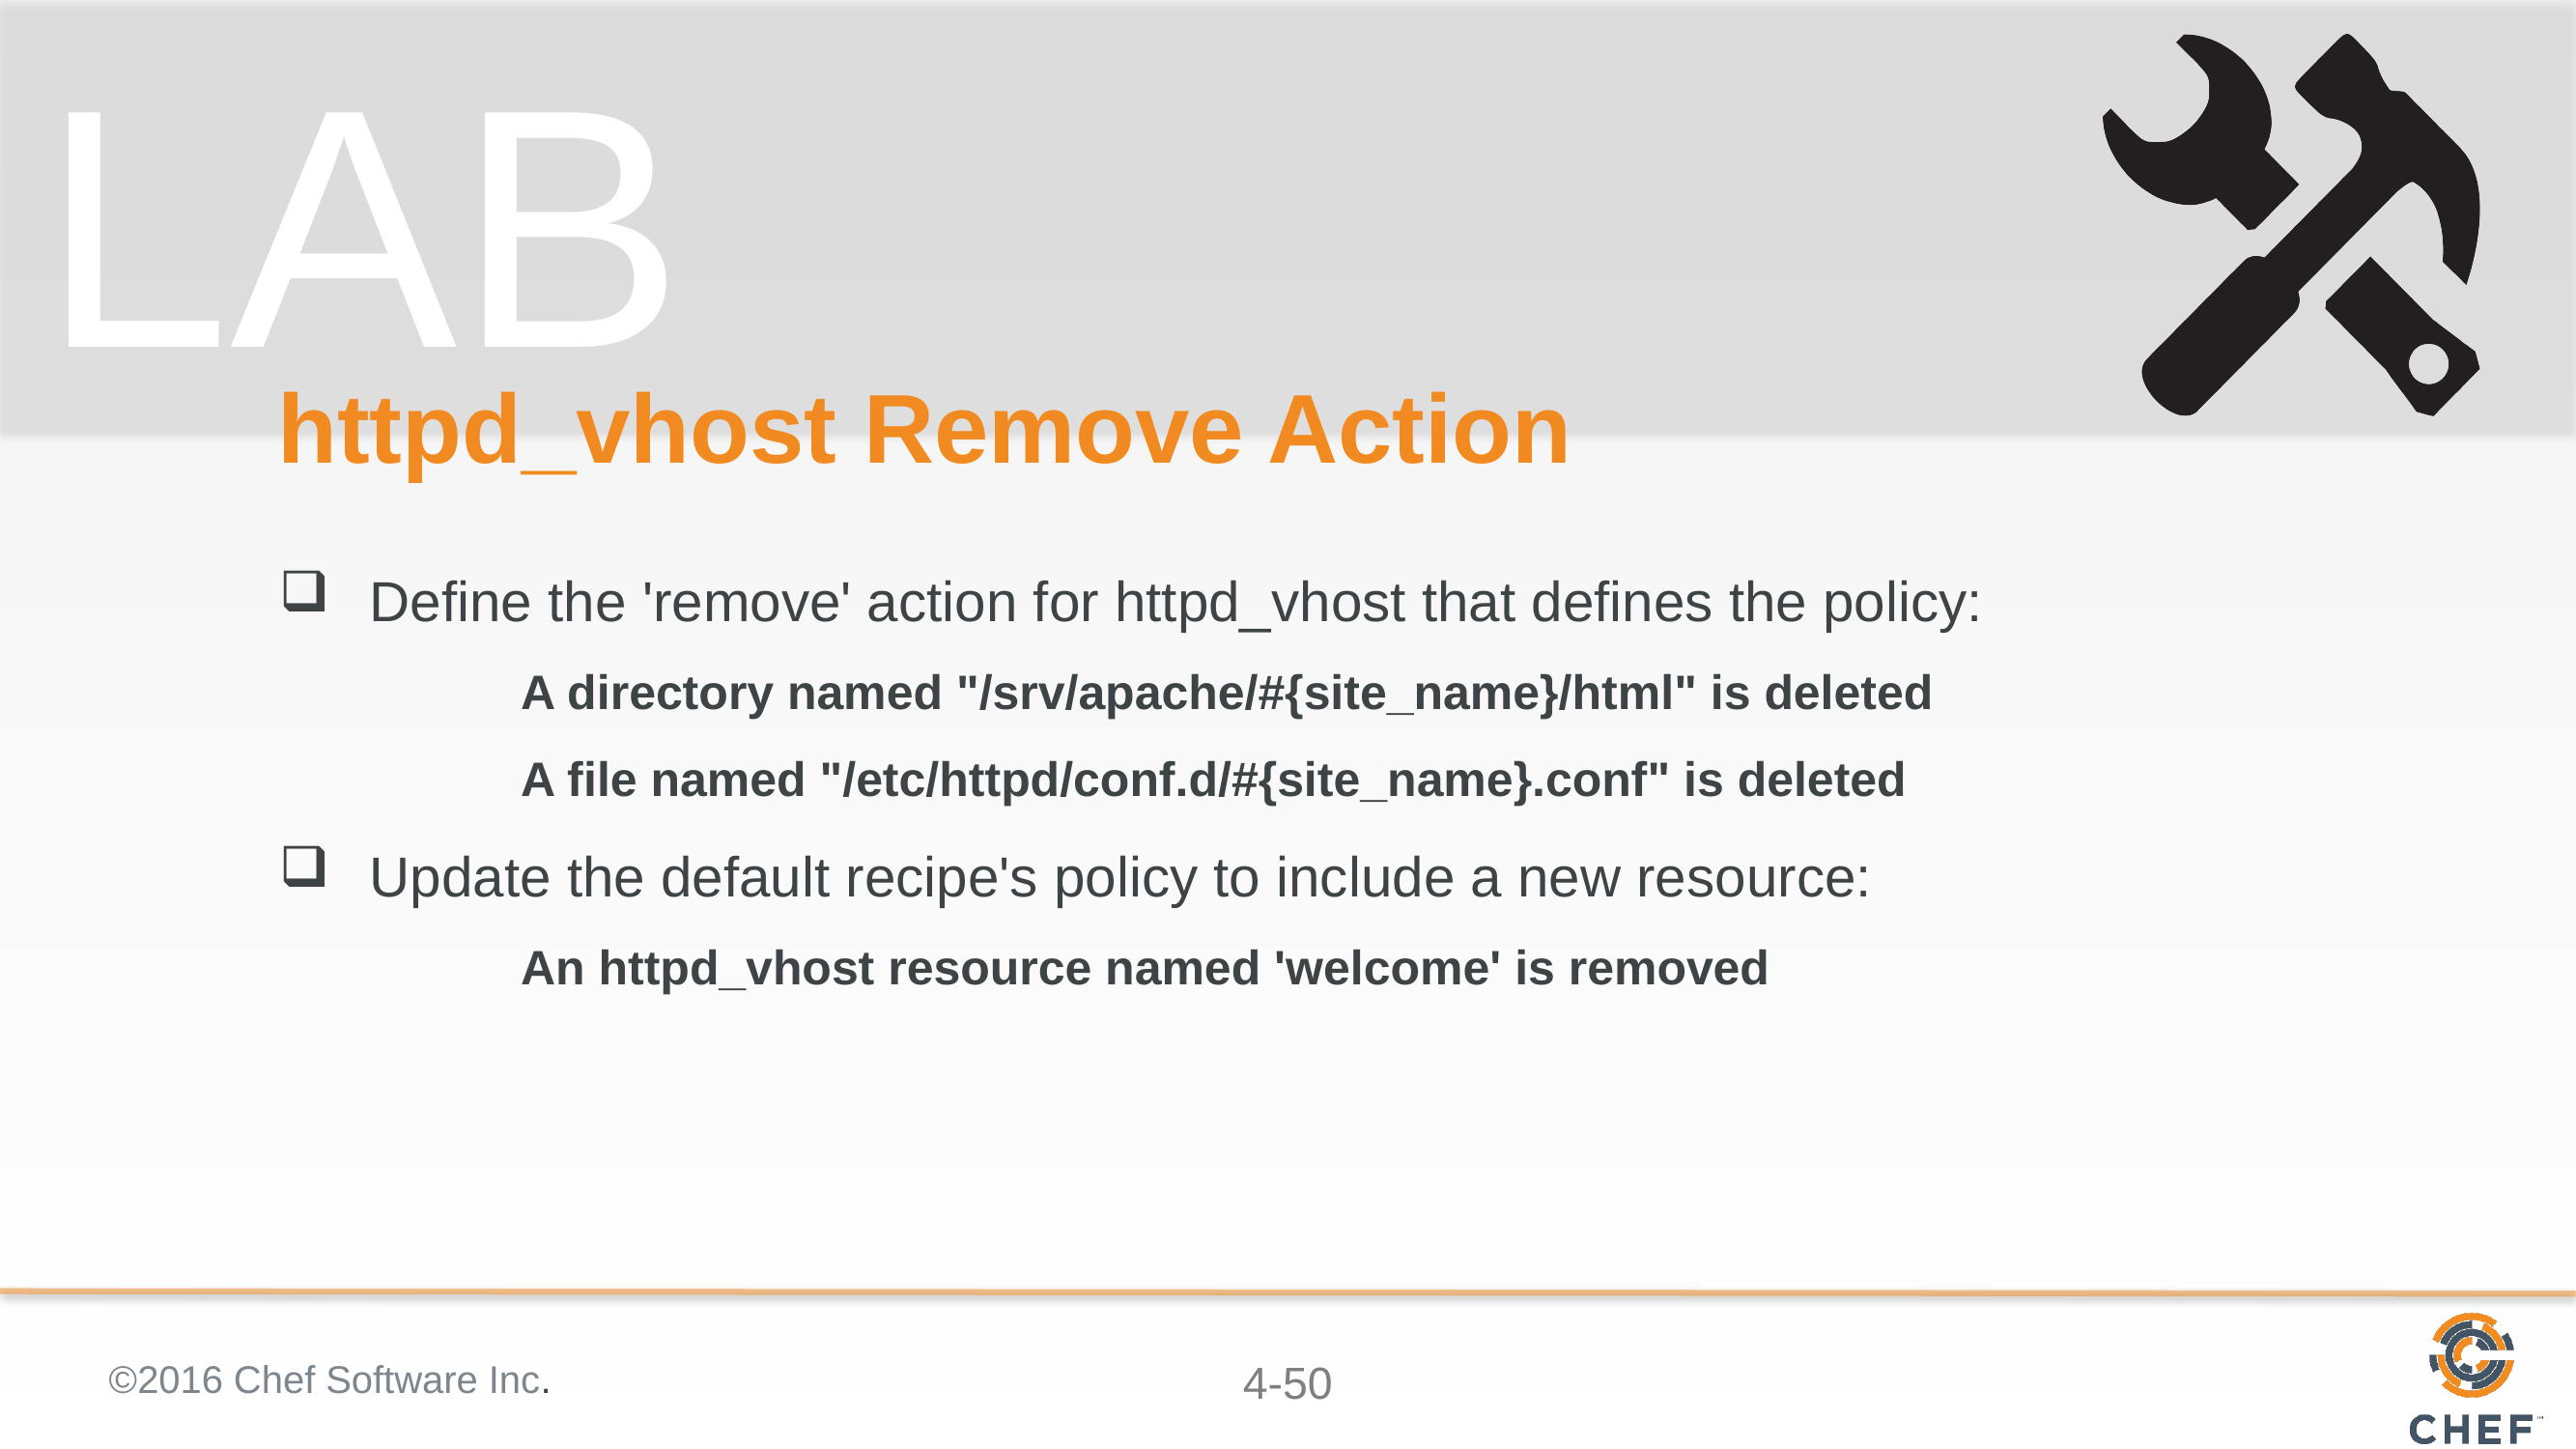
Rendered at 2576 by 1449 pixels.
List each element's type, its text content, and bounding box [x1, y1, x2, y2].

picture [2399, 1297, 2551, 1449]
subtitle Define the 'remove' action for httpd_vhost that defines the policy: A directory named "/srv/apache/#{site_name}/html" is deleted A file named "/etc/httpd/conf.d/#{site_name}.conf" is deleted Update the default recipe's policy to include a new resource: An httpd_vhost resource named 'welcome' is removed [265, 516, 2217, 1268]
picture [2103, 34, 2485, 416]
title httpd_vhost Remove Action [263, 363, 2218, 499]
